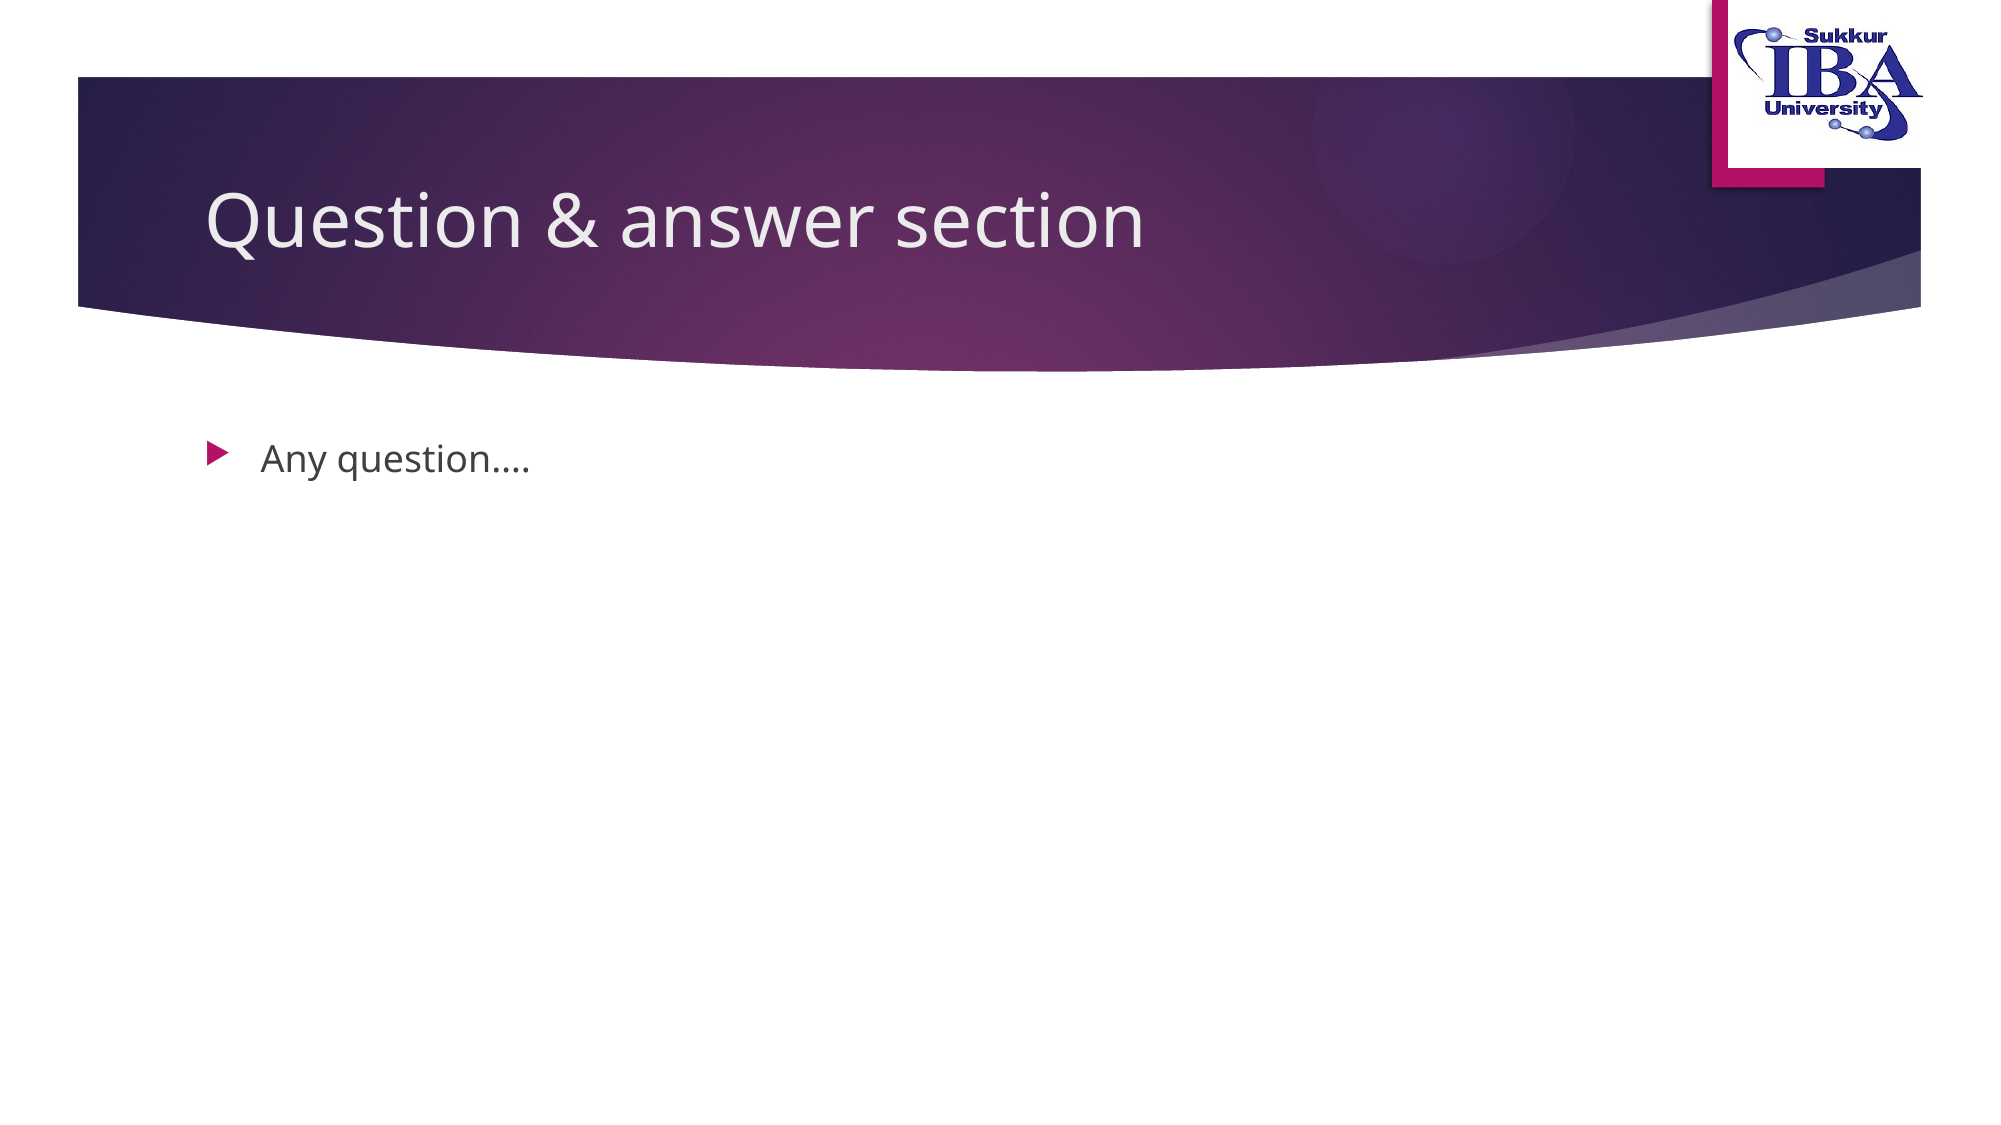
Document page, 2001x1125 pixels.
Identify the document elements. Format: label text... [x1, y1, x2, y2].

picture [1727, 0, 1928, 168]
list Any question…. [189, 427, 1638, 988]
title Question & answer section [189, 159, 1627, 276]
